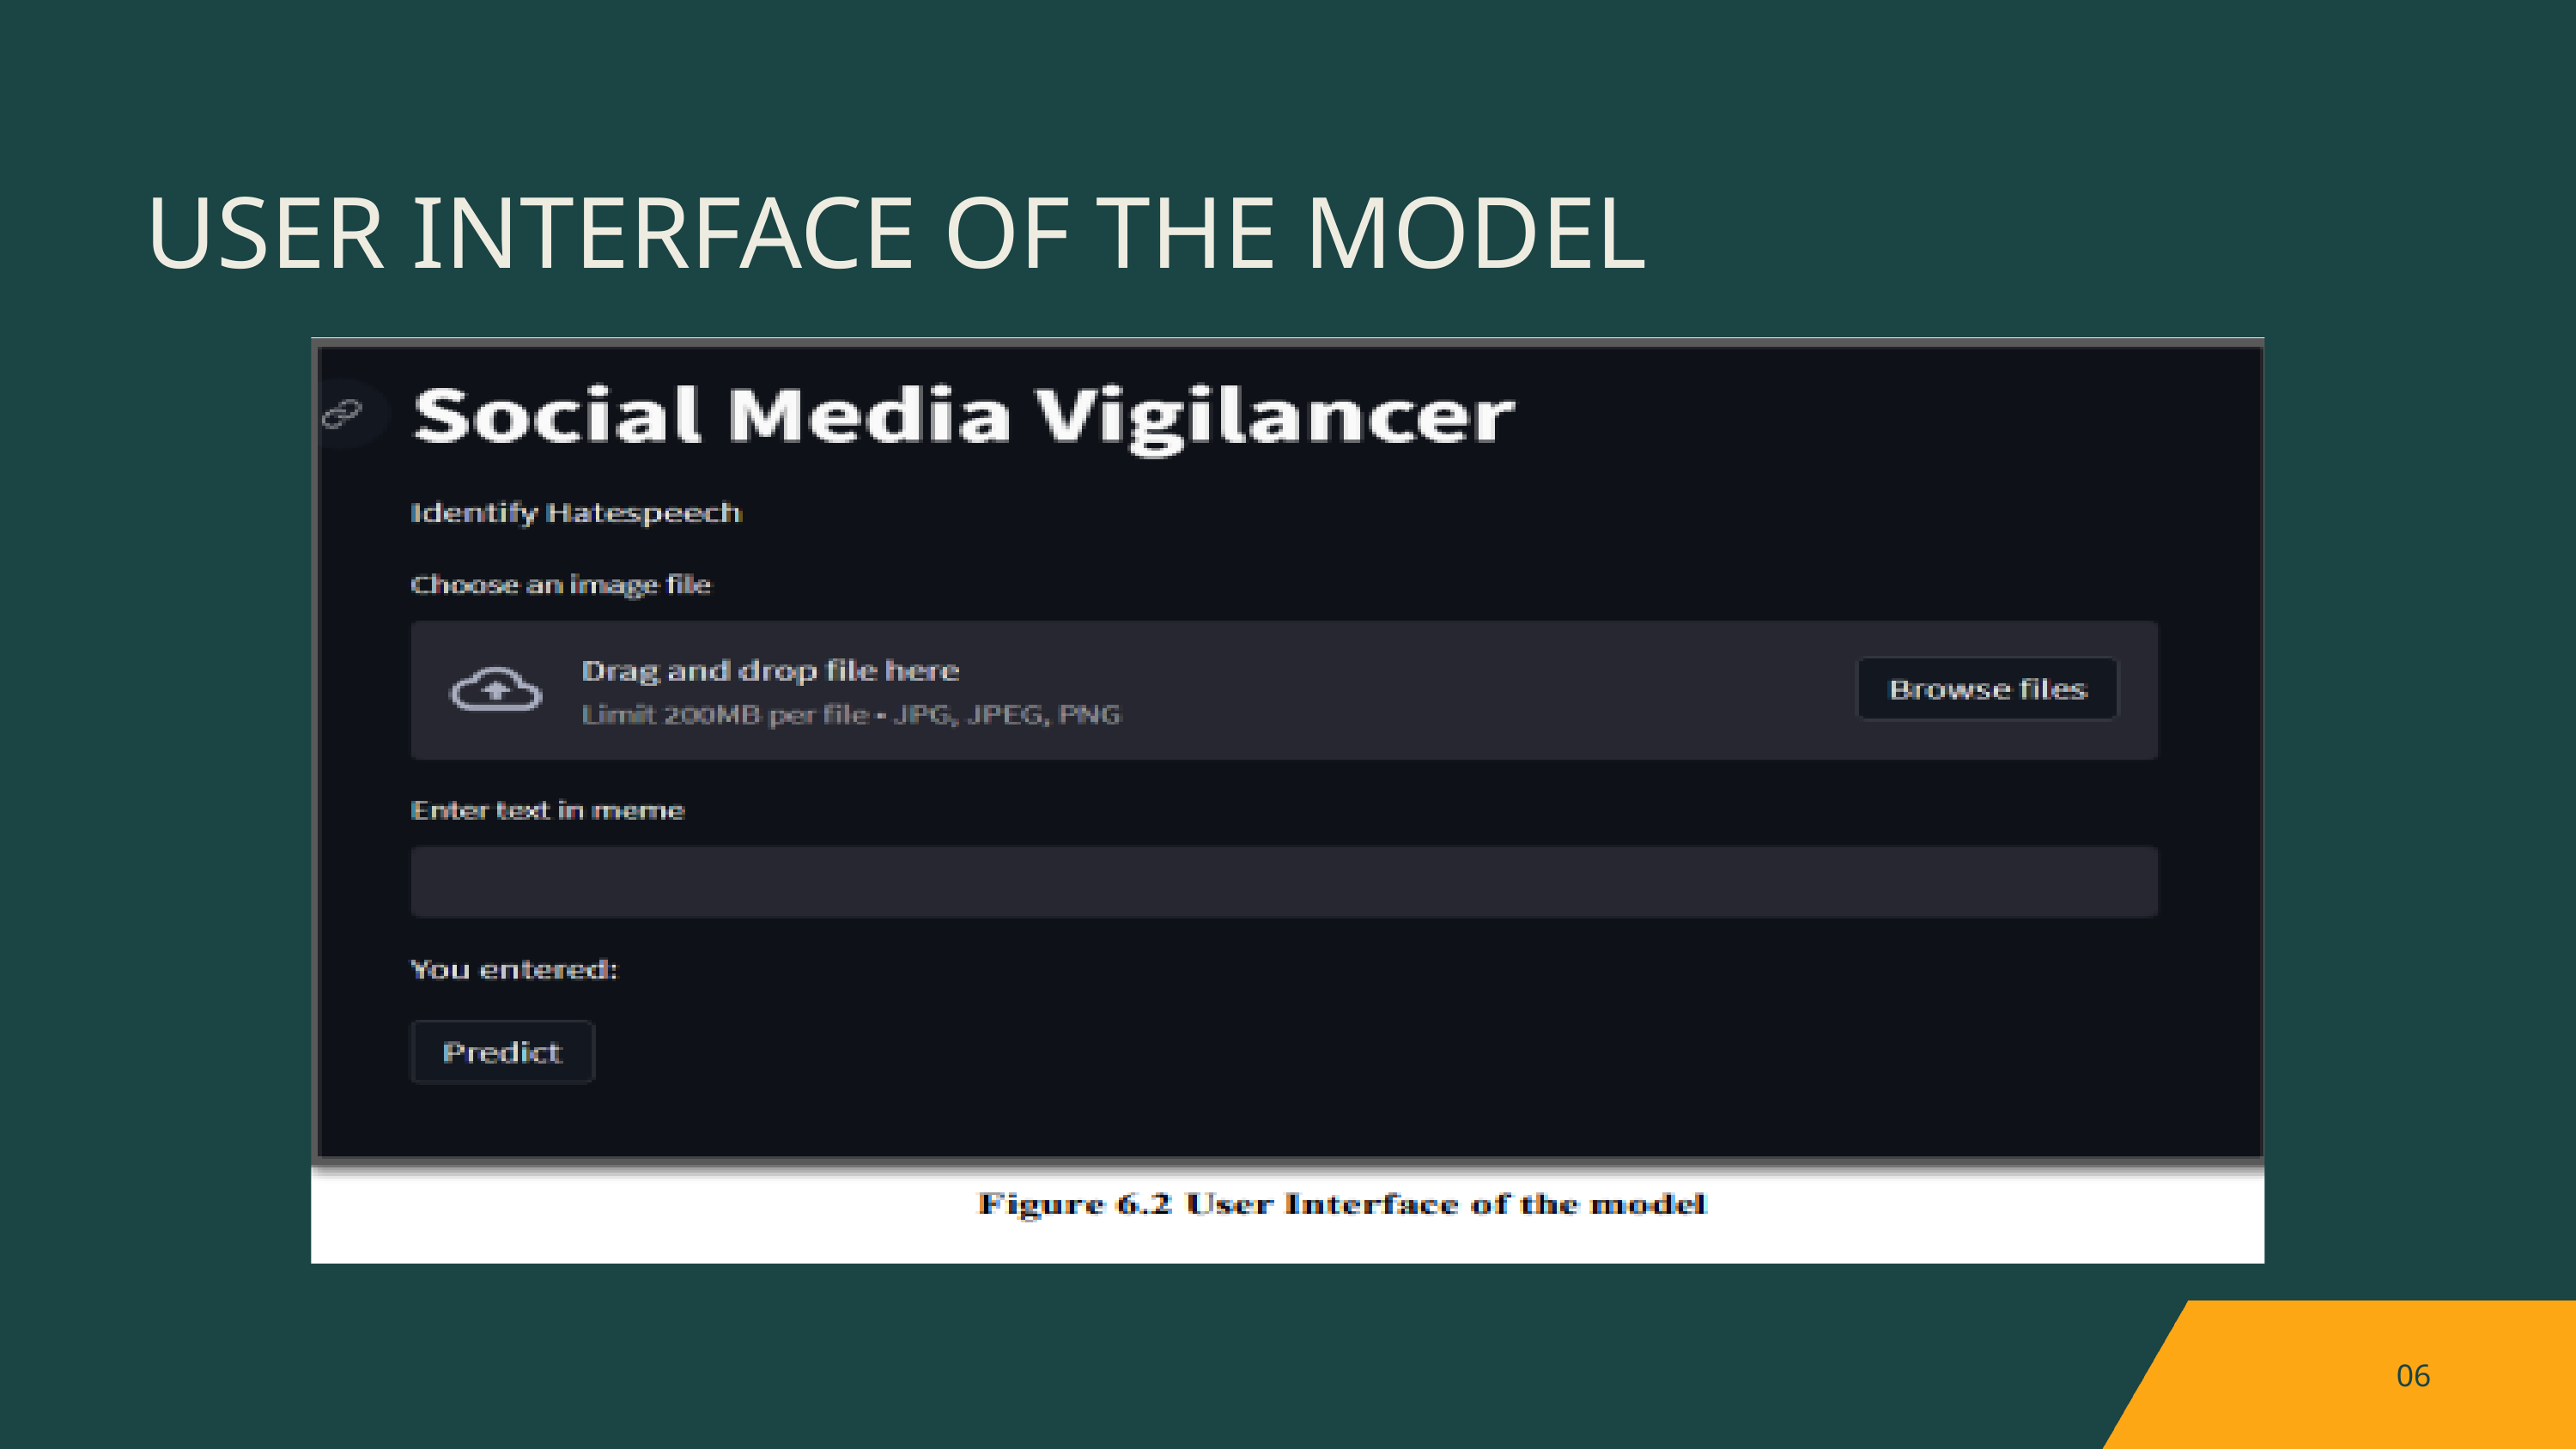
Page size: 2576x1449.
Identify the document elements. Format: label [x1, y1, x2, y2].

picture [311, 337, 2265, 1264]
text_box [0, 0, 2576, 1449]
picture [1878, 1300, 2576, 1449]
